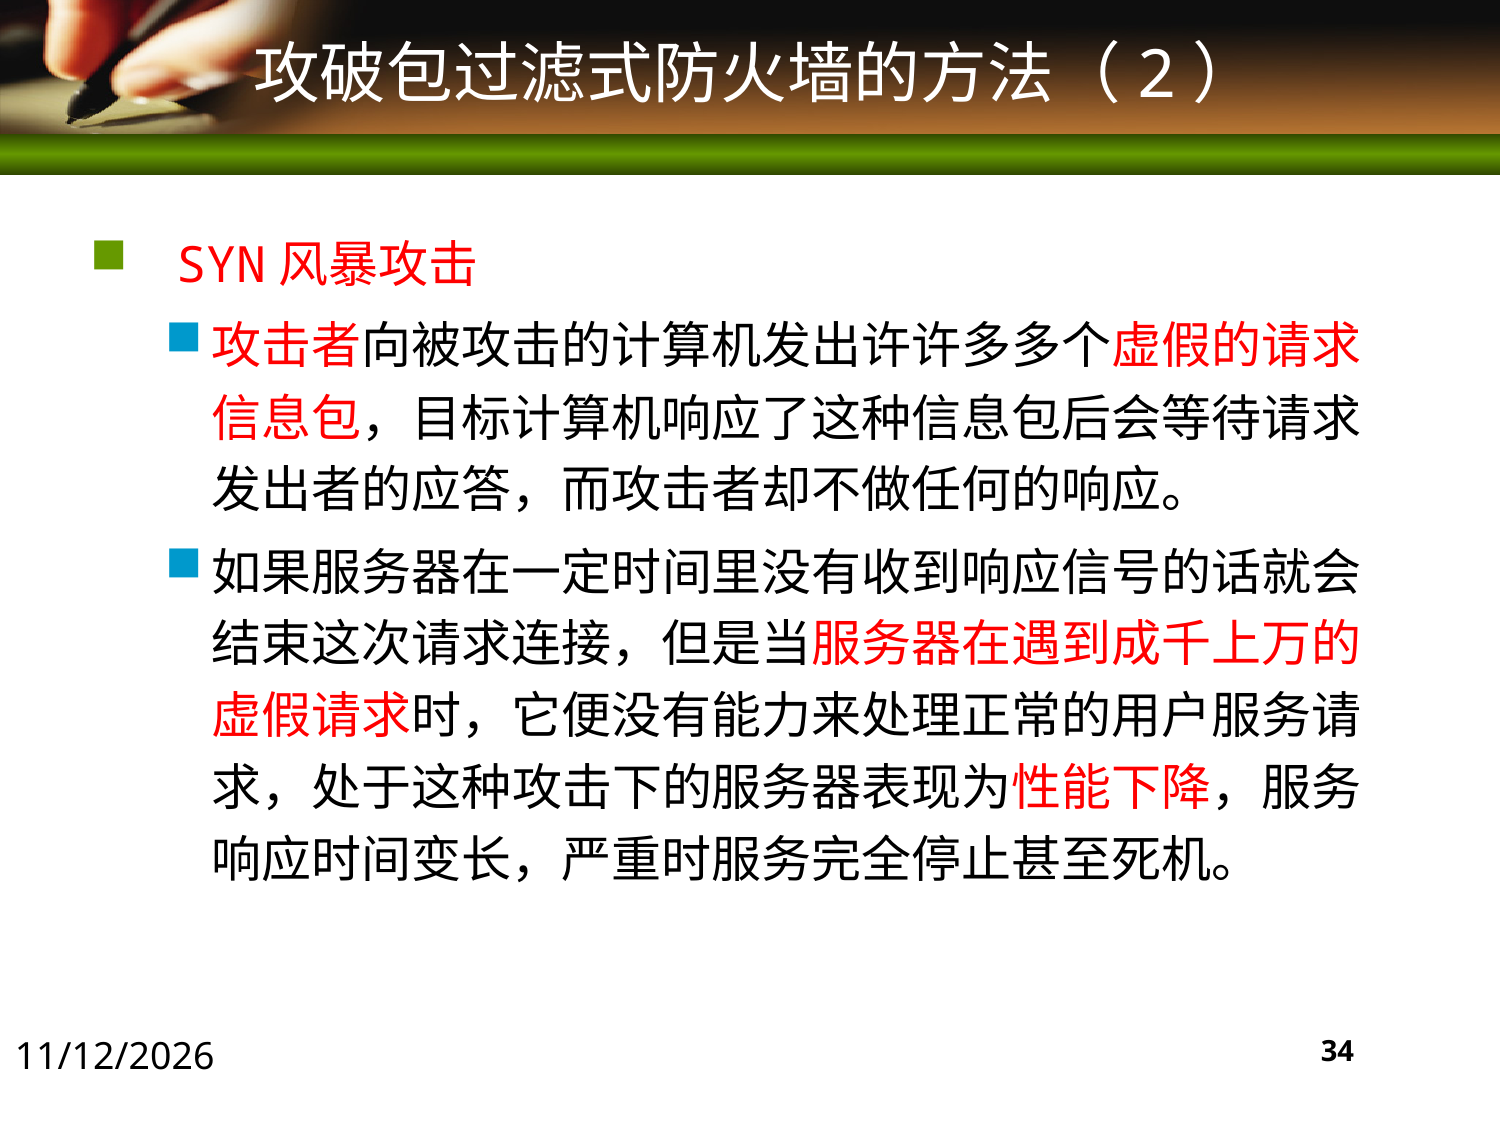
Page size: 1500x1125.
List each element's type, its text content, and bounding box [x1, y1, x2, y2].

footer [0, 1024, 475, 1103]
title 攻破包过滤式防火墙的方法（2） [74, 24, 1438, 118]
picture [0, 0, 1500, 134]
slide_number 34 [1174, 1024, 1500, 1103]
list SYN风暴攻击 攻击者向被攻击的计算机发出许许多多个虚假的请求信息包，目标计算机响应了这种信息包后会等待请求发出者的应答，而攻击者却不做任何的响应。 如果服务器在一定时间里没有收到响应信号的话就会结束这次请求连接，但是当服务器在遇到成千上万的虚假请求时，它便没有能力来处理正常的用户服务请求，处于这种攻击下的服务器表现为性能下降，服务响应时间变长，严重时服务完全停止甚至死机。 [74, 212, 1413, 1038]
